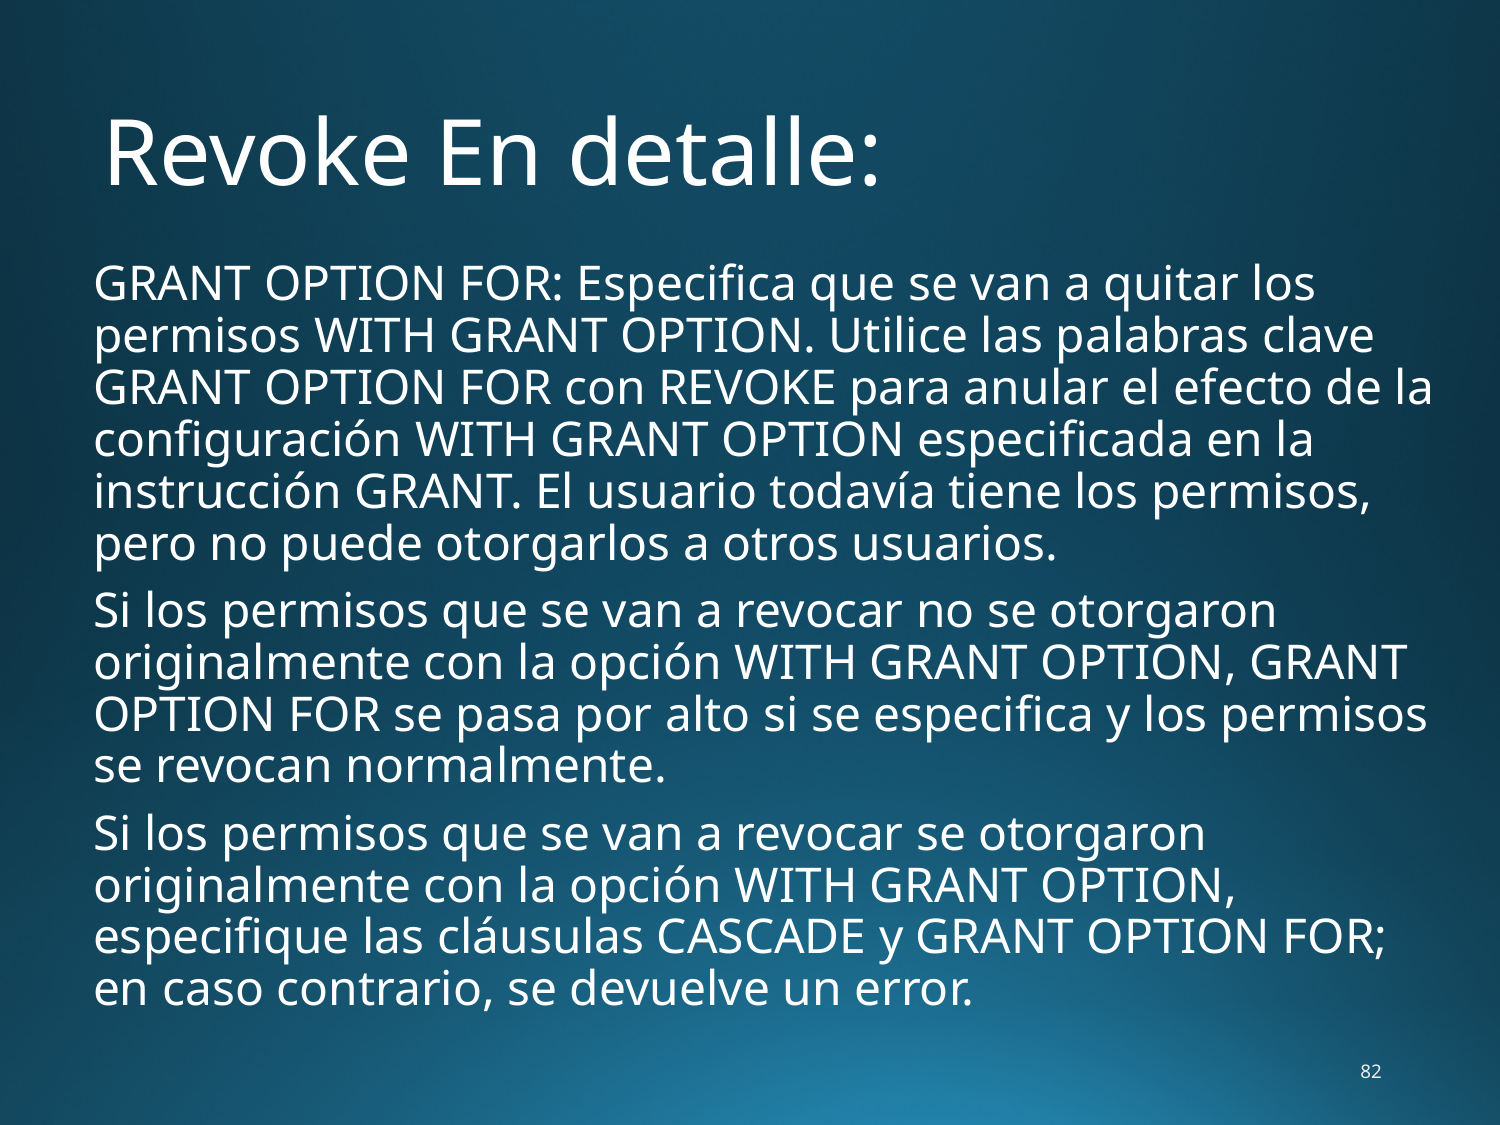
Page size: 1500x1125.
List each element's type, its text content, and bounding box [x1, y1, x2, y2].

list GRANT OPTION FOR: Especifica que se van a quitar los permisos WITH GRANT OPTION. Utilice las palabras clave GRANT OPTION FOR con REVOKE para anular el efecto de la configuración WITH GRANT OPTION especificada en la instrucción GRANT. El usuario todavía tiene los permisos, pero no puede otorgarlos a otros usuarios. Si los permisos que se van a revocar no se otorgaron originalmente con la opción WITH GRANT OPTION, GRANT OPTION FOR se pasa por alto si se especifica y los permisos se revocan normalmente. Si los permisos que se van a revocar se otorgaron originalmente con la opción WITH GRANT OPTION, especifique las cláusulas CASCADE y GRANT OPTION FOR; en caso contrario, se devuelve un error. [50, 249, 1463, 1100]
slide_number 82 [1059, 1042, 1397, 1103]
title Revoke En detalle: [87, 62, 1438, 249]
picture [0, 0, 1500, 1125]
